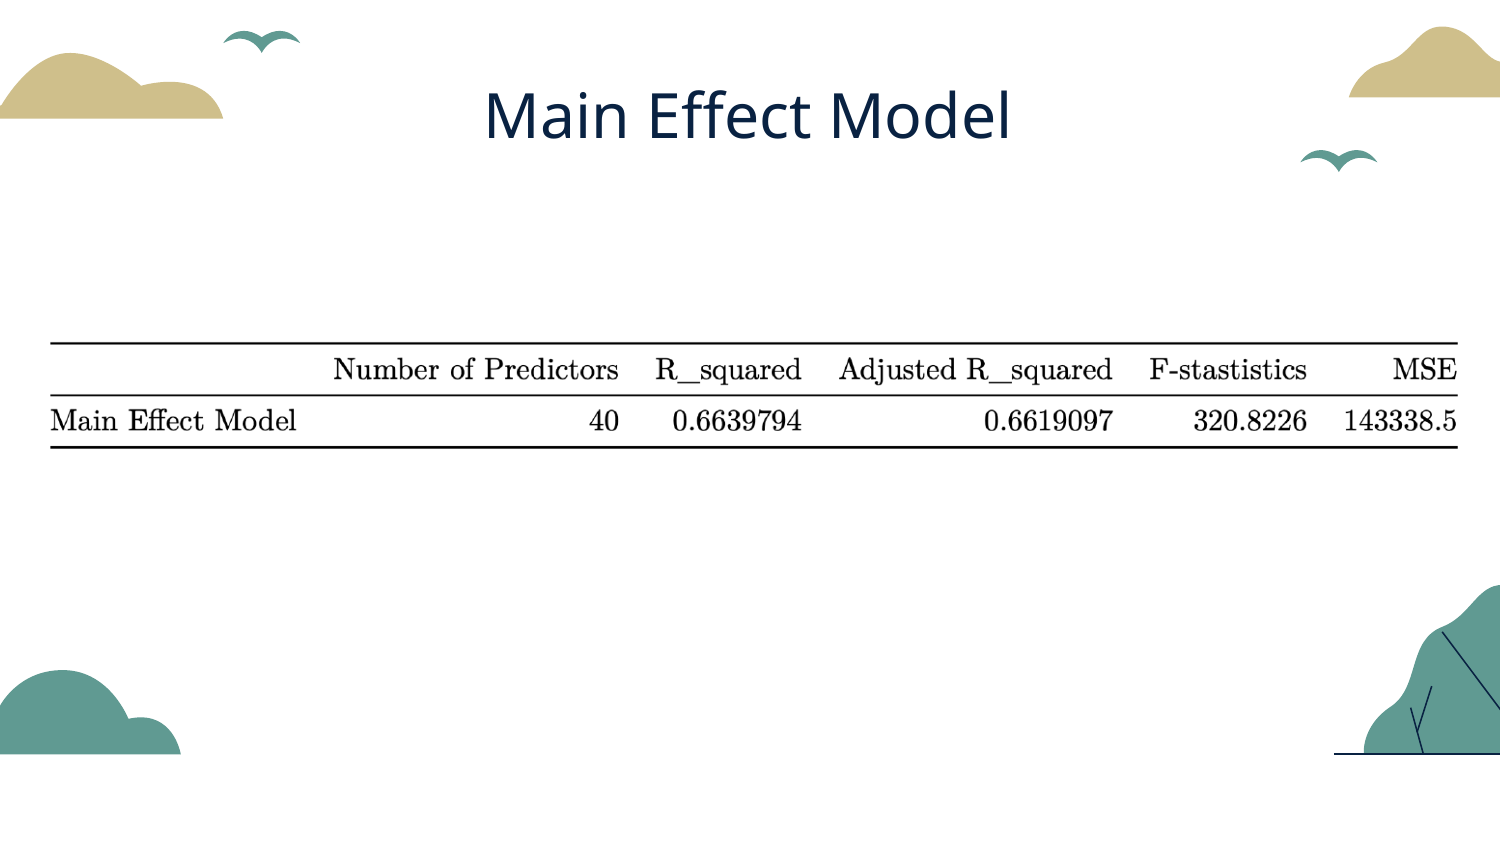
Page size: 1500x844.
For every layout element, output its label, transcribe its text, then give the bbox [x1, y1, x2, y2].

picture [33, 308, 1484, 481]
title Main Effect Model [116, 61, 1380, 140]
